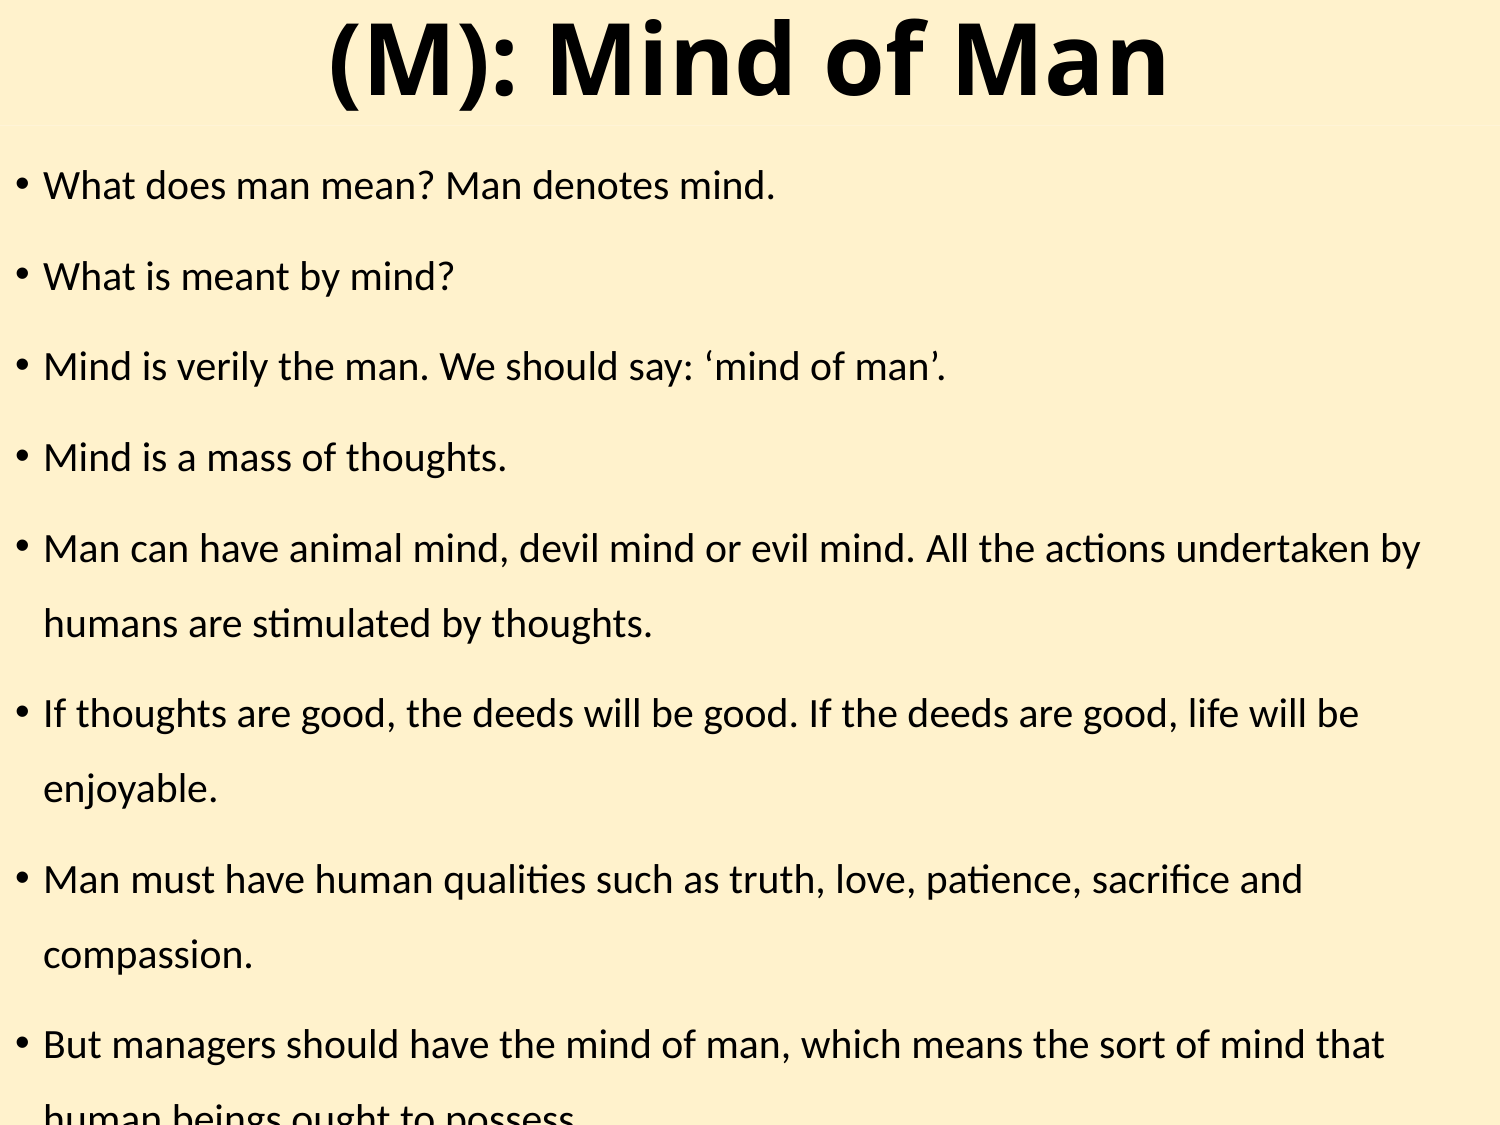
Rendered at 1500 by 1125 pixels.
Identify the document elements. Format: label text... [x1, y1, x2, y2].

text_box What does man mean? Man denotes mind. What is meant by mind? Mind is verily the man. We should say: ‘mind of man’. Mind is a mass of thoughts. Man can have animal mind, devil mind or evil mind. All the actions undertaken by humans are stimulated by thoughts. If thoughts are good, the deeds will be good. If the deeds are good, life will be enjoyable. Man must have human qualities such as truth, love, patience, sacrifice and compassion. But managers should have the mind of man, which means the sort of mind that human beings ought to possess. [0, 125, 1500, 1125]
text_box (M): Mind of Man [0, 0, 1500, 125]
